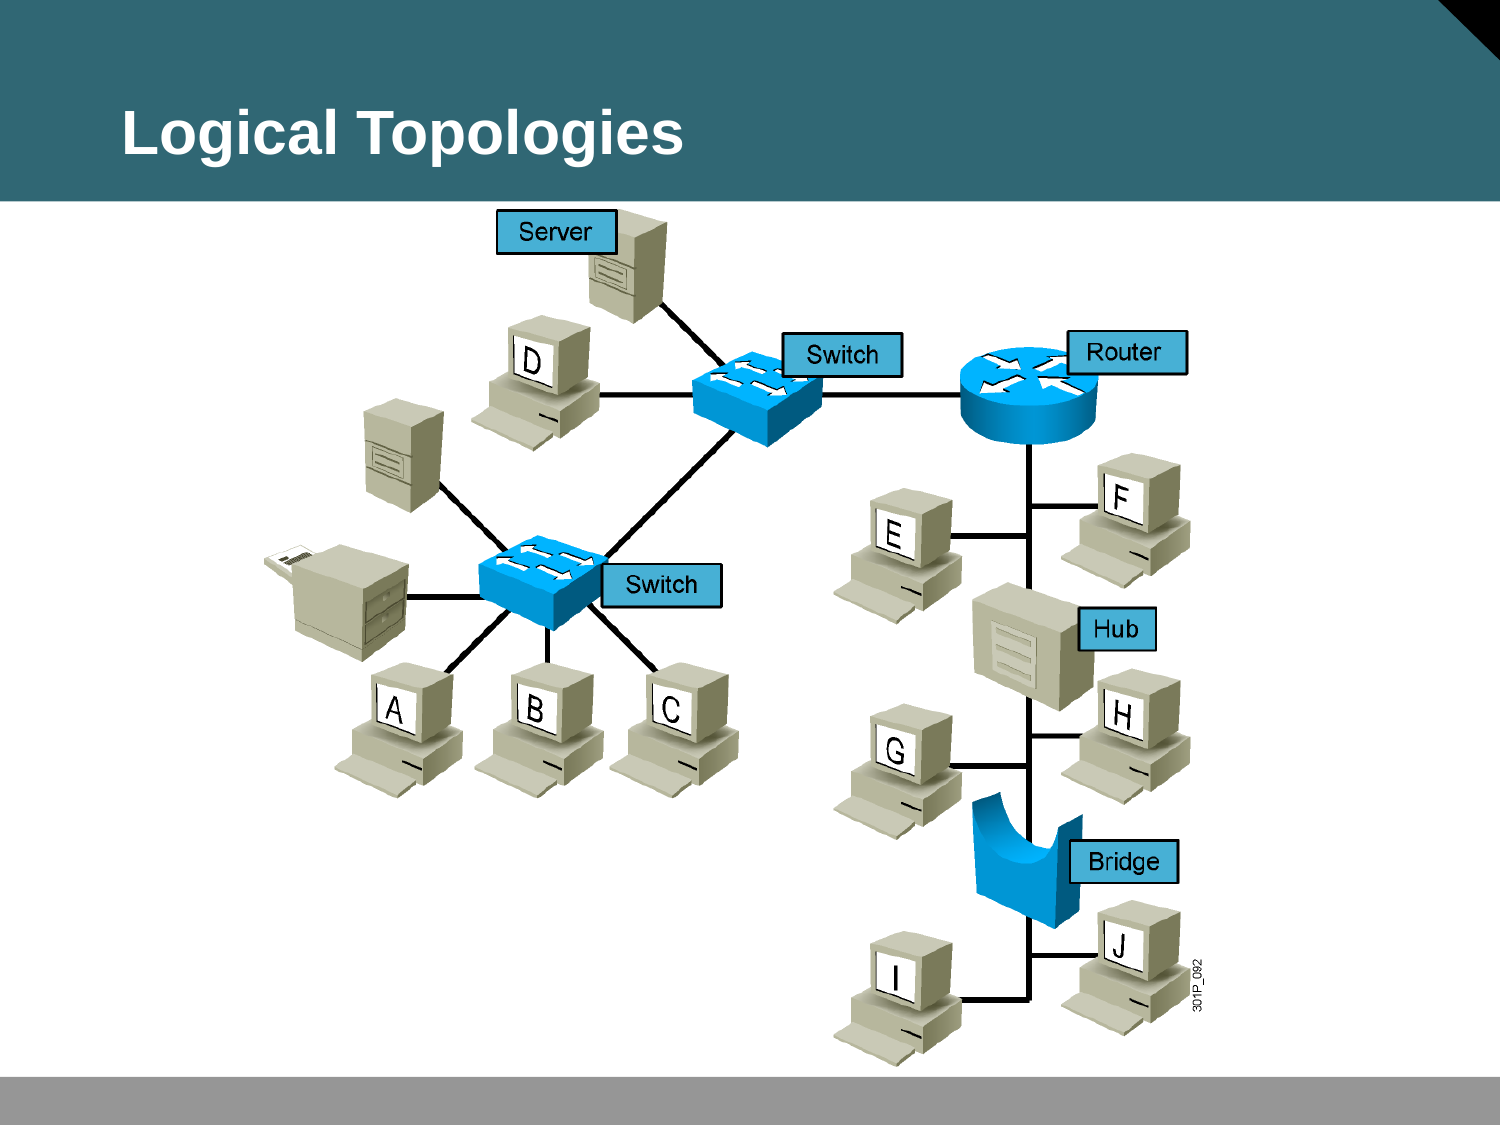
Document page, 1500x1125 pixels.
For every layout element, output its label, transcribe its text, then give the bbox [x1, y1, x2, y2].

title Logical Topologies [107, 36, 1444, 175]
picture [264, 209, 1205, 1067]
